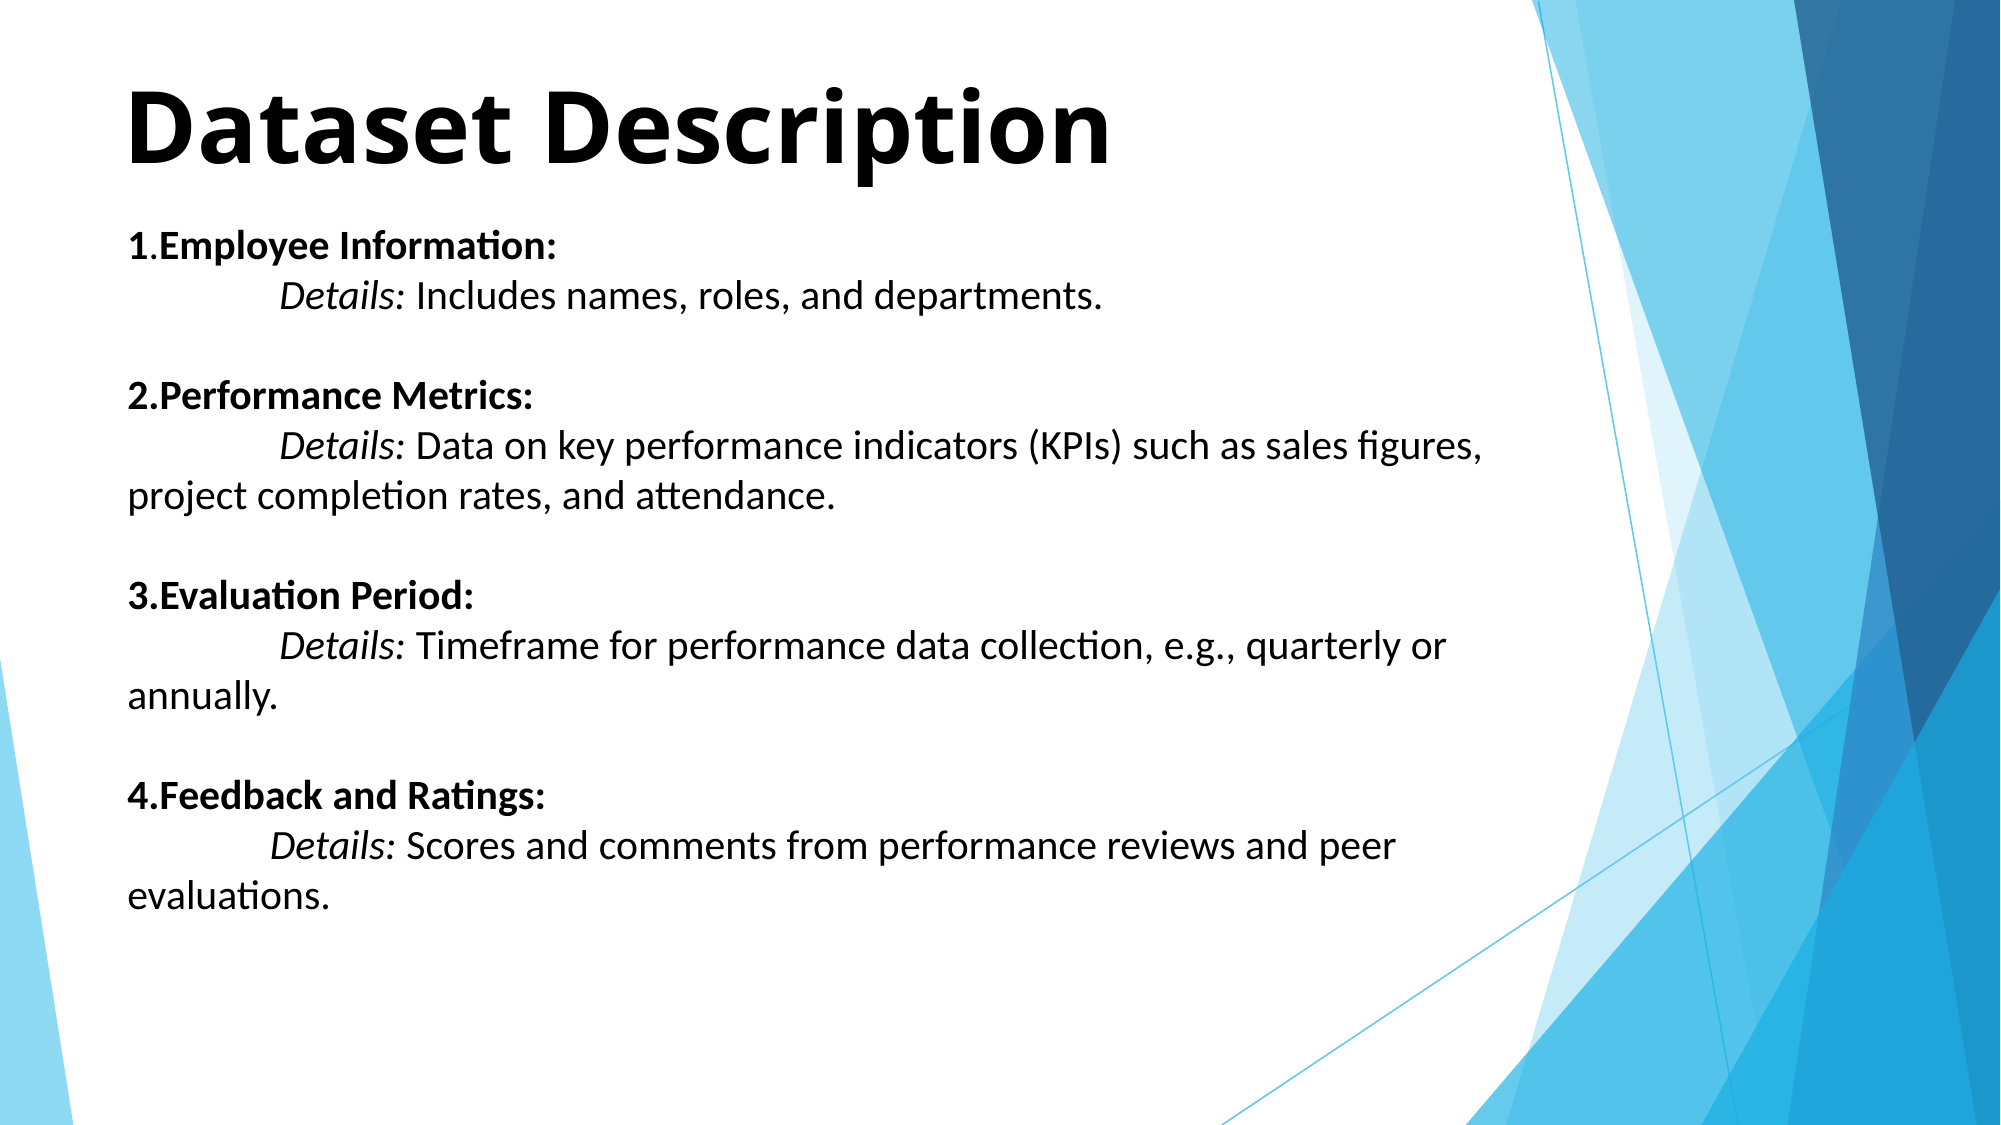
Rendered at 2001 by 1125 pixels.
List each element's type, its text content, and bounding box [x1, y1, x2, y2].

title Dataset Description [123, 63, 1877, 188]
text_box 1.Employee Information: Details: Includes names, roles, and departments. 2.Performance Metrics: Details: Data on key performance indicators (KPIs) such as sales figures, project completion rates, and attendance. 3.Evaluation Period: Details: Timeframe for performance data collection, e.g., quarterly or annually. 4.Feedback and Ratings: Details: Scores and comments from performance reviews and peer evaluations. [112, 210, 1517, 1027]
